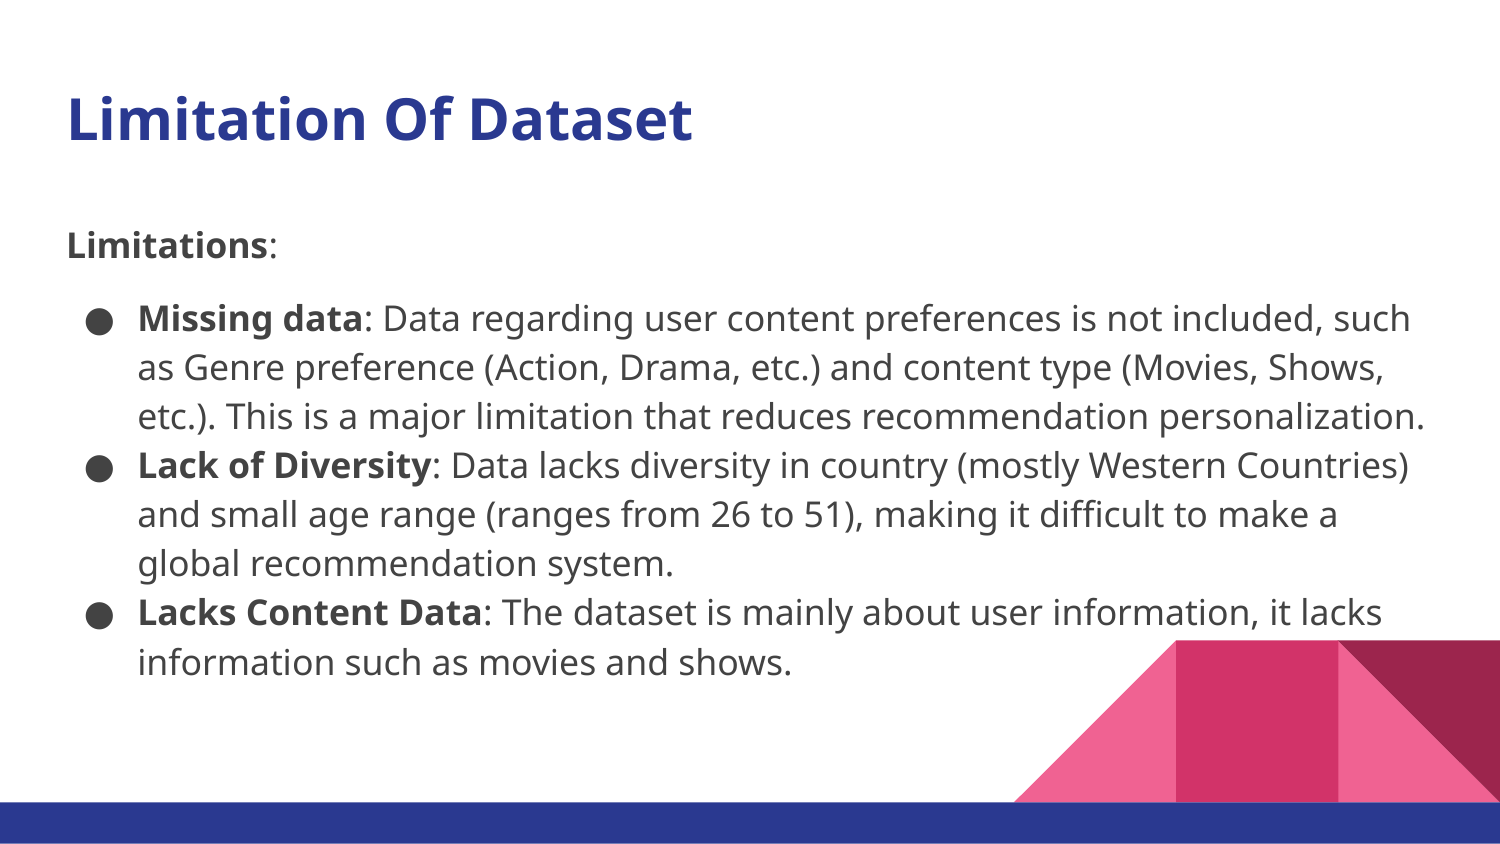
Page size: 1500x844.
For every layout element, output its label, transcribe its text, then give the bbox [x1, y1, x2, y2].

list Limitations: Missing data: Data regarding user content preferences is not included, such as Genre preference (Action, Drama, etc.) and content type (Movies, Shows, etc.). This is a major limitation that reduces recommendation personalization. Lack of Diversity: Data lacks diversity in country (mostly Western Countries) and small age range (ranges from 26 to 51), making it difficult to make a global recommendation system. Lacks Content Data: The dataset is mainly about user information, it lacks information such as movies and shows. [51, 201, 1449, 705]
title Limitation Of Dataset [51, 67, 1449, 167]
